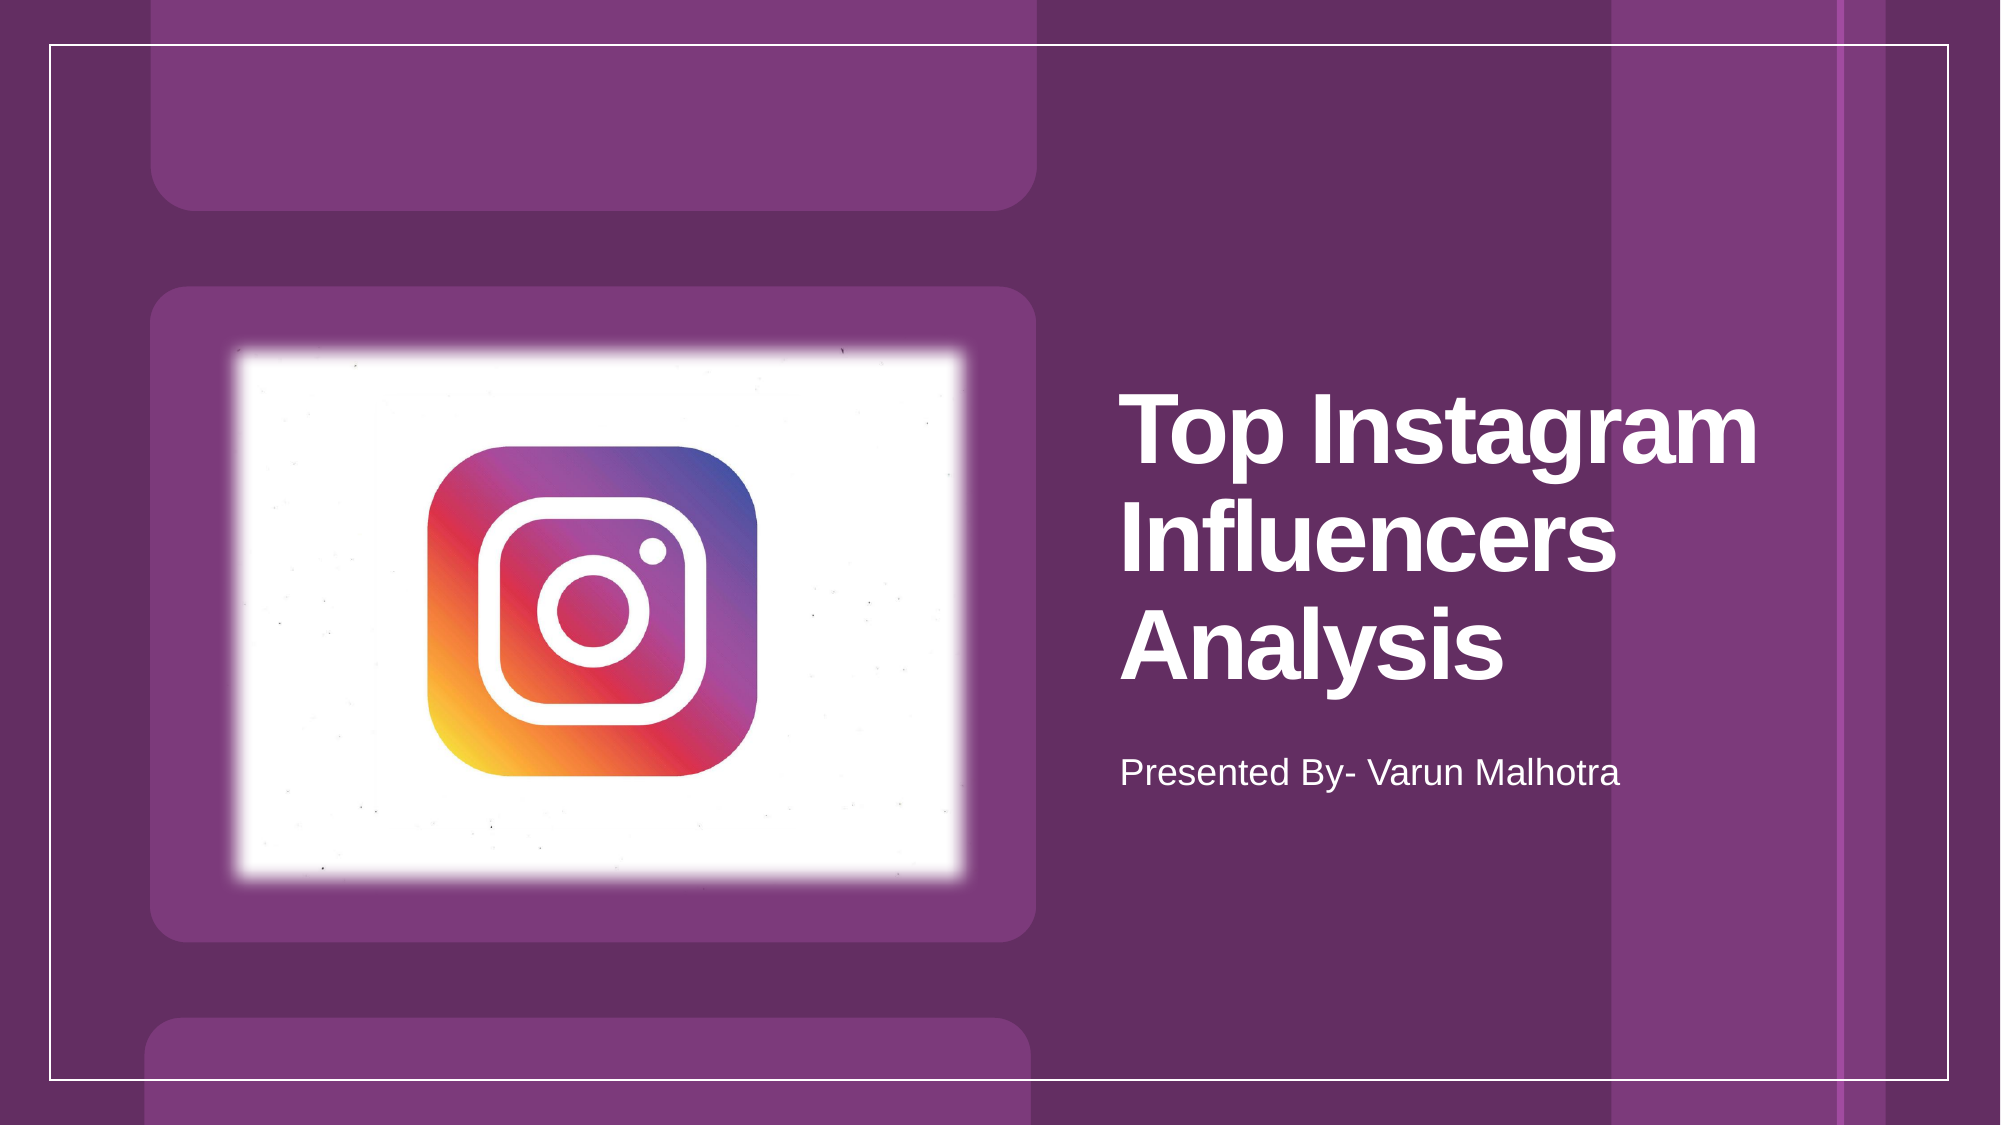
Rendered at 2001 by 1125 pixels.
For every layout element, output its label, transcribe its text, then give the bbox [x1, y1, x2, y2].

title Top Instagram Influencers Analysis [1103, 100, 1796, 709]
picture [218, 333, 979, 897]
text_box Presented By- Varun Malhotra [1104, 740, 1636, 800]
